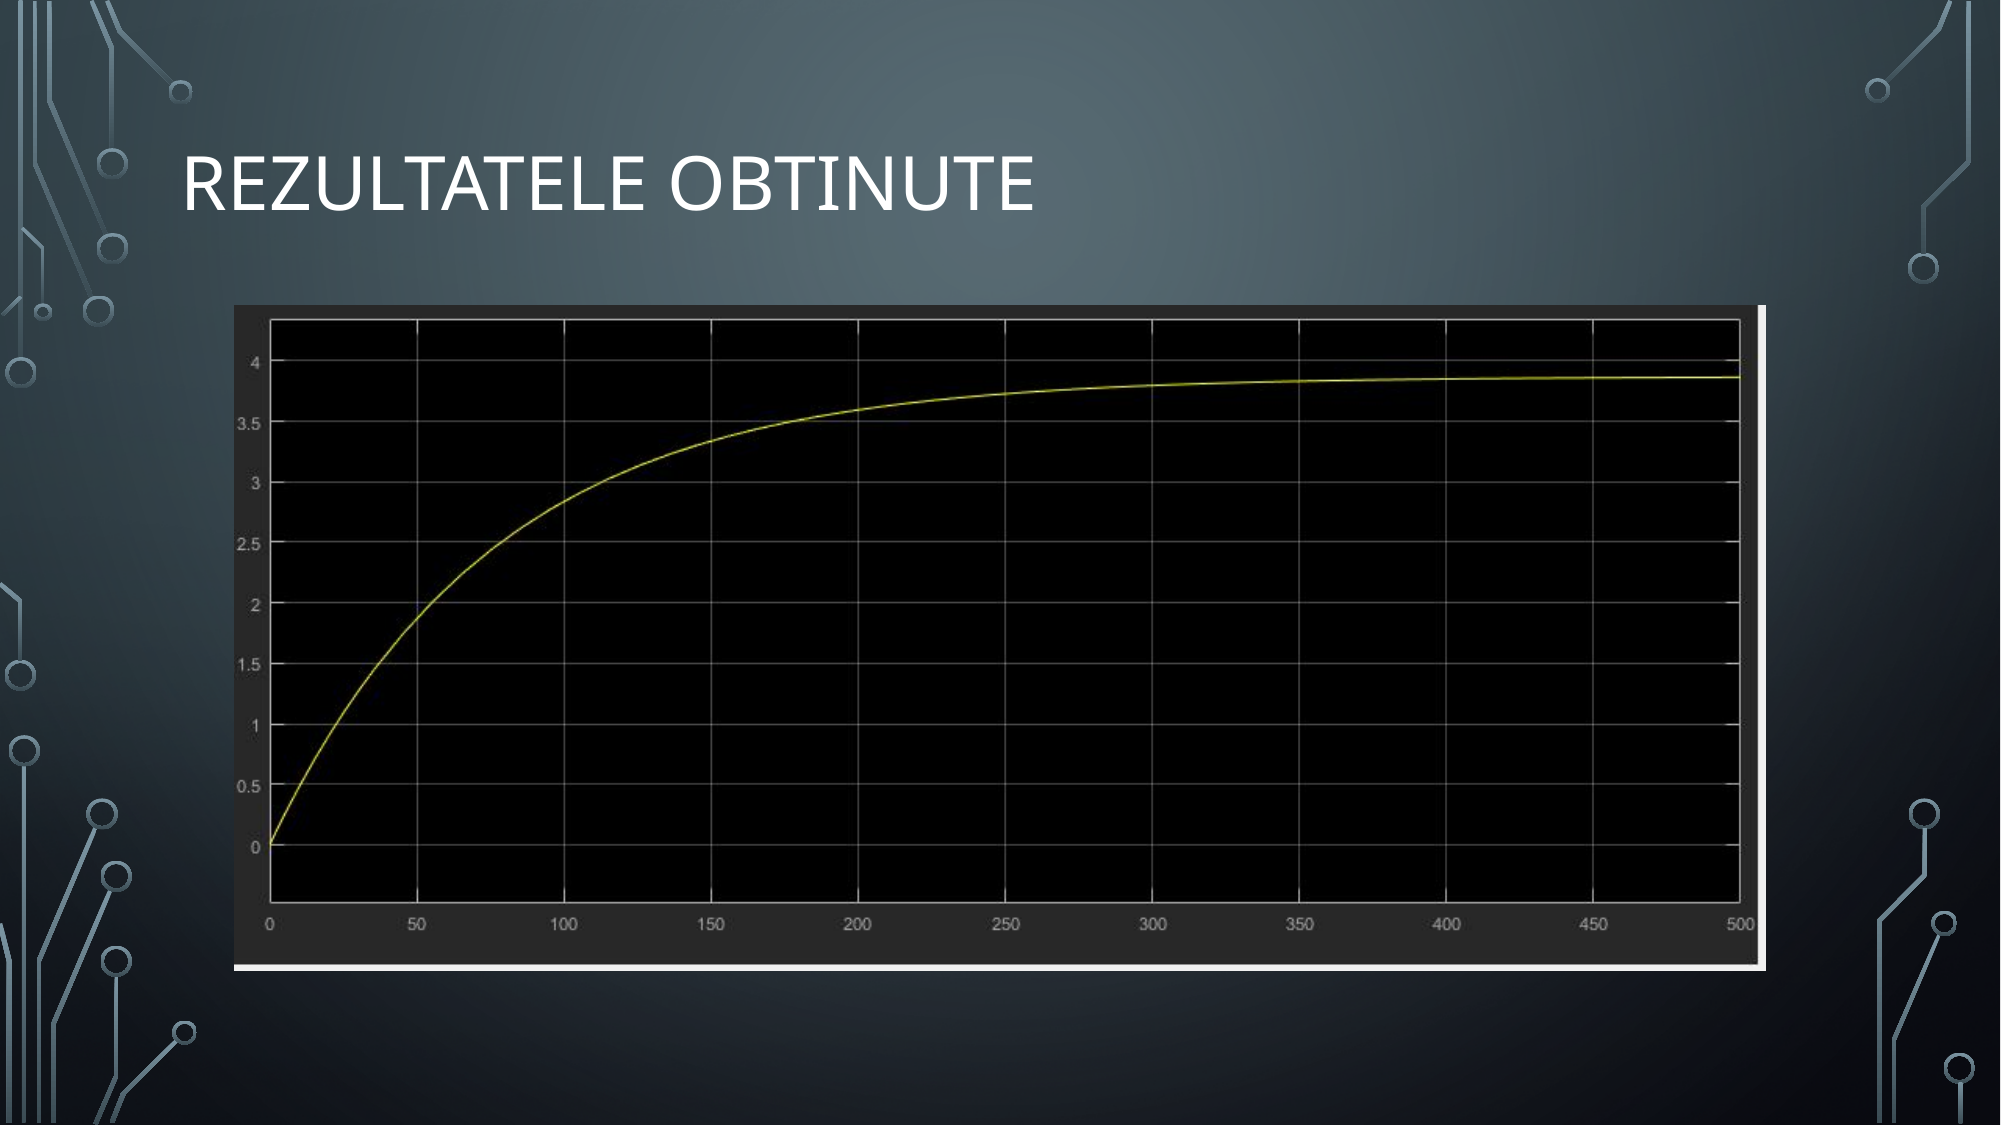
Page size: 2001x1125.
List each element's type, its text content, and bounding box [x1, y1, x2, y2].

picture [234, 304, 1766, 972]
title Rezultatele obtinute [165, 65, 1791, 308]
